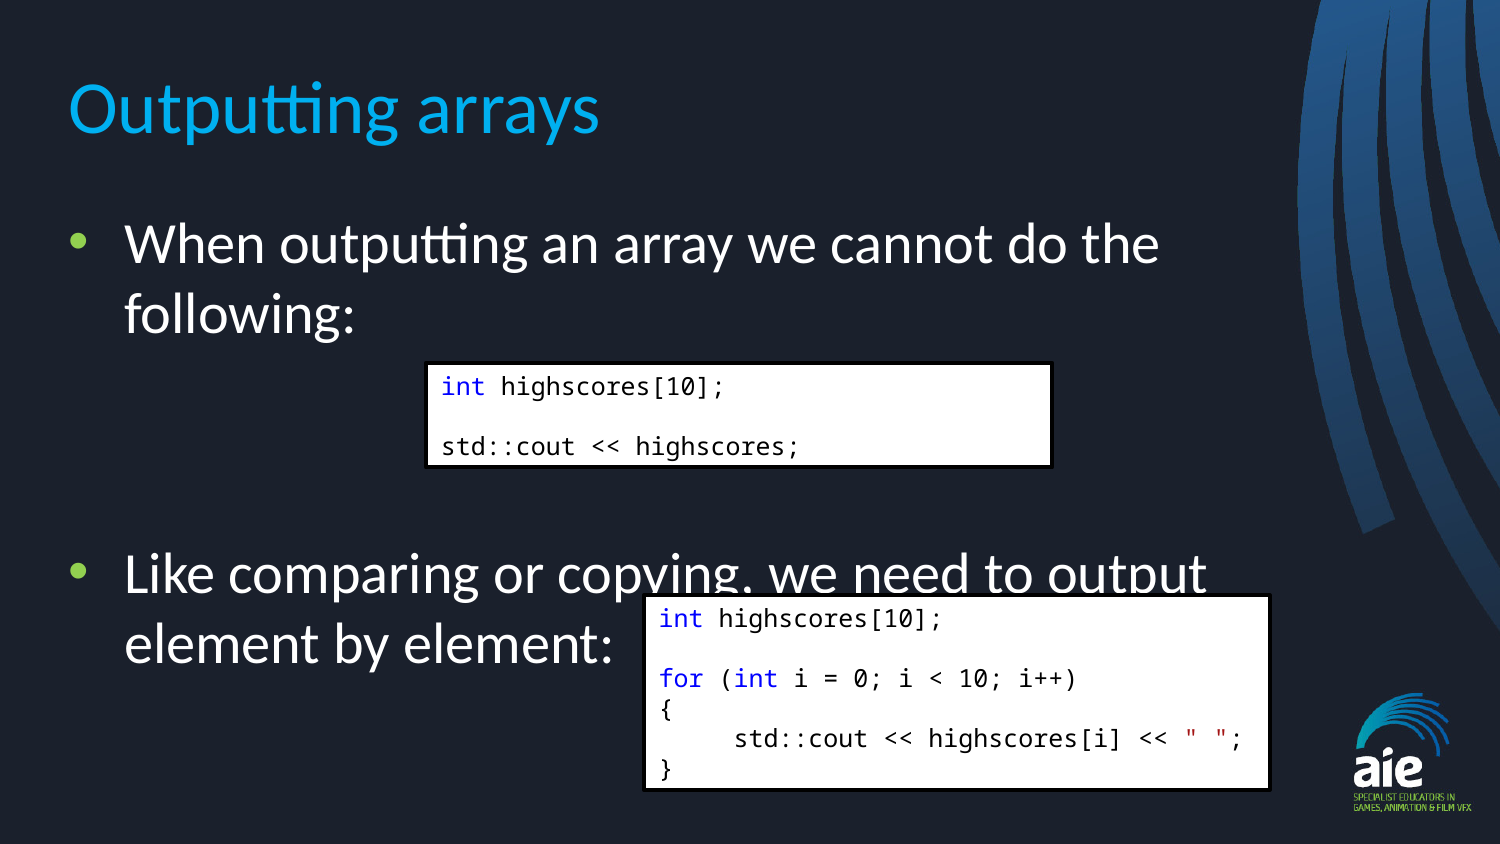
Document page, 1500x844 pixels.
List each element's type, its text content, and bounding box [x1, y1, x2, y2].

text_box int highscores[10]; for (int i = 0; i < 10; i++) { std::cout << highscores[i] << " "; } [642, 593, 1272, 792]
text_box int highscores[10]; std::cout << highscores; [424, 361, 1054, 469]
title Outputting arrays [53, 33, 1425, 175]
list When outputting an array we cannot do the following: Like comparing or copying, we need to output element by element: [53, 197, 1329, 753]
picture [0, 0, 1500, 844]
